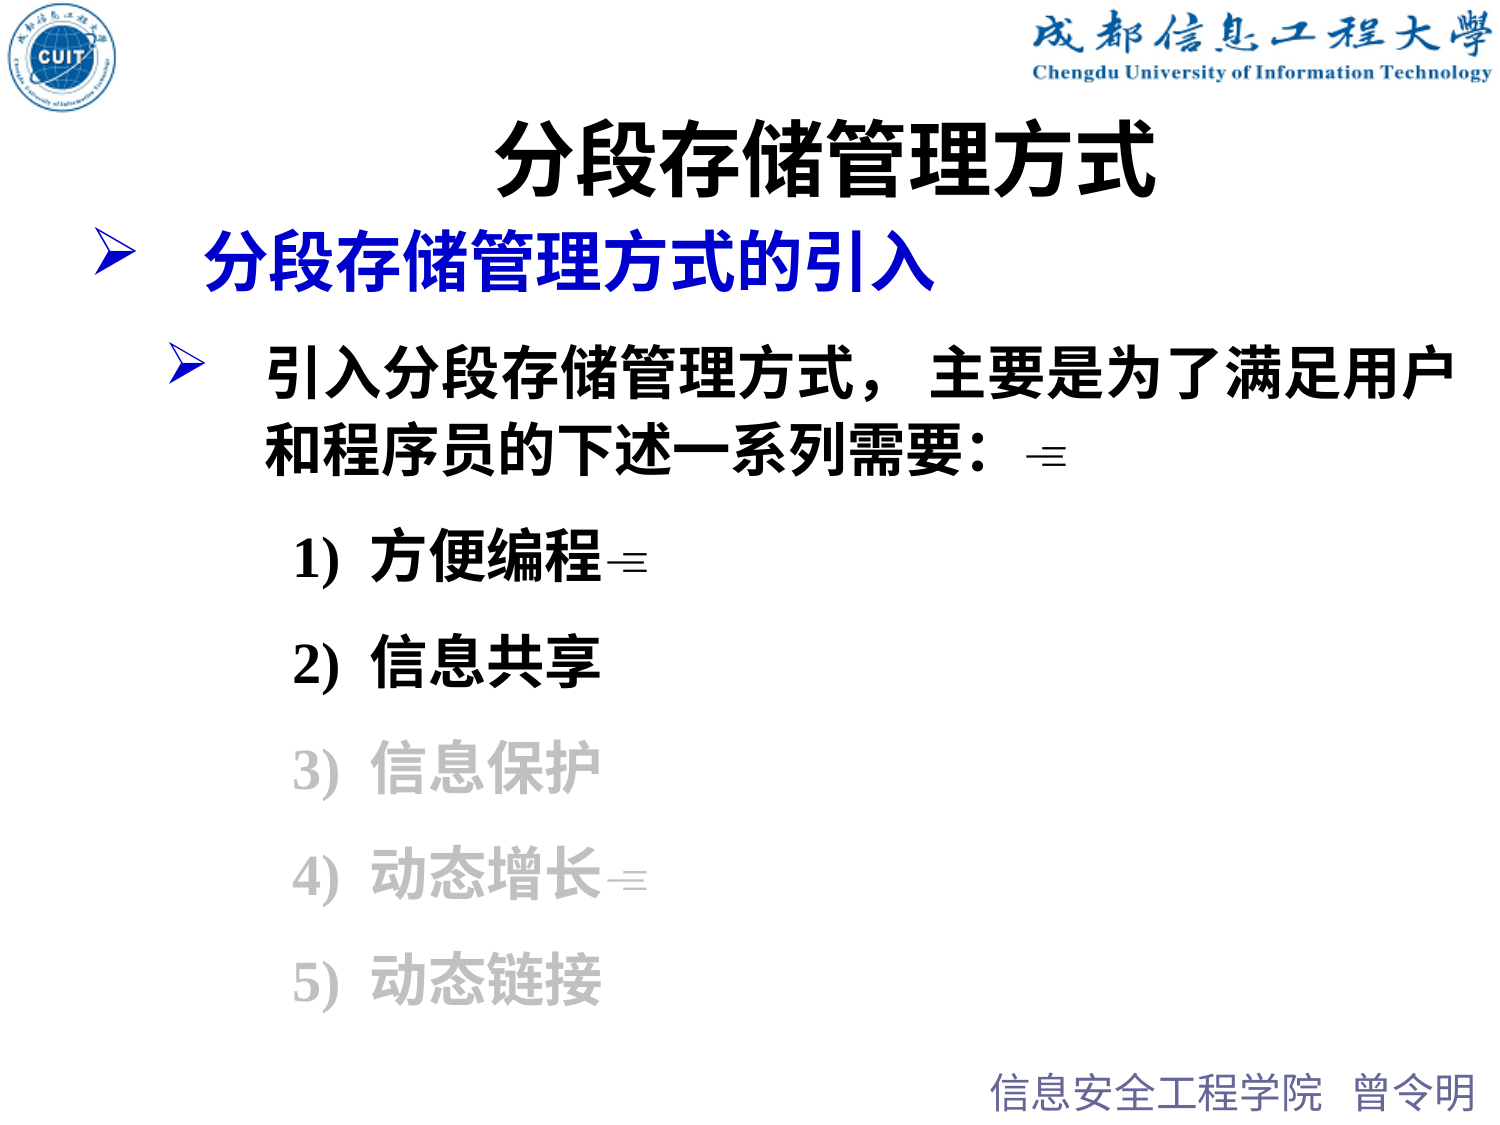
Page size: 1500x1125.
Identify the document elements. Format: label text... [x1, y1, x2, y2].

text_box 分段存储管理方式的引入 引入分段存储管理方式， 主要是为了满足用户和程序员的下述一系列需要： 1) 方便编程 2) 信息共享 3) 信息保护 4) 动态增长 5) 动态链接 [75, 212, 1475, 1088]
picture [1021, 0, 1500, 91]
text_box 分段存储管理方式 [212, 99, 1438, 212]
picture [0, 0, 130, 116]
